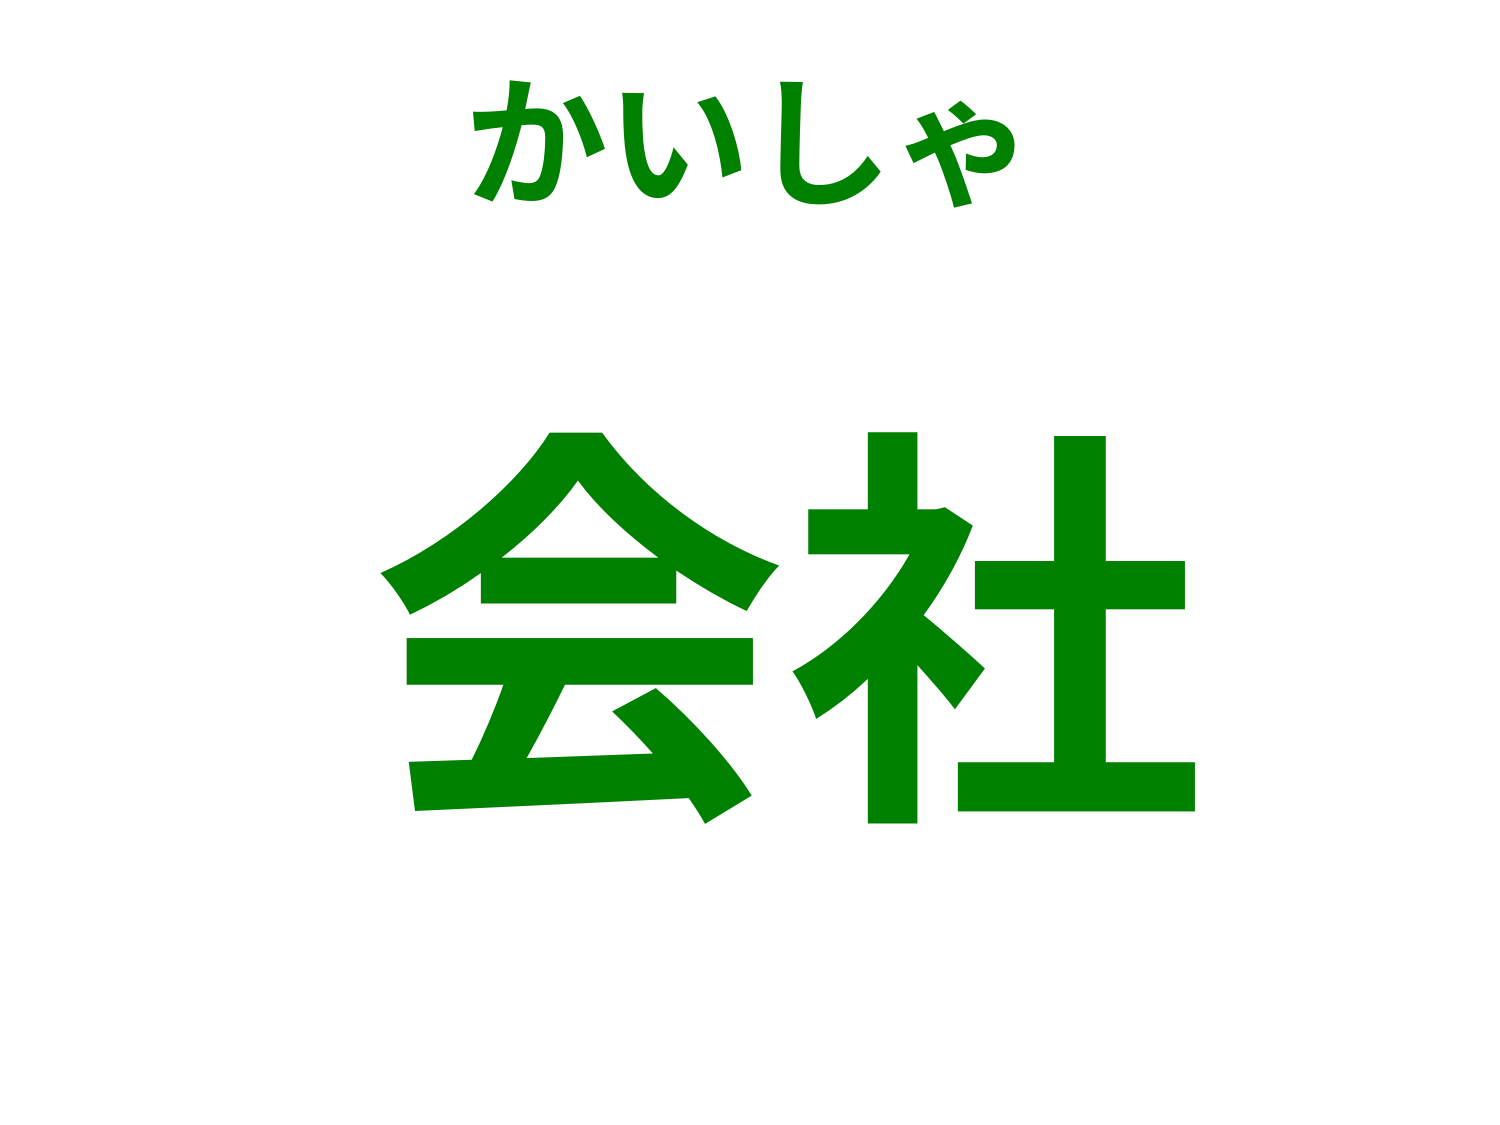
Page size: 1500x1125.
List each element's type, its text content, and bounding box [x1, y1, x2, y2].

title かいしゃ [75, 45, 1425, 233]
list 会社 [150, 362, 1425, 1005]
